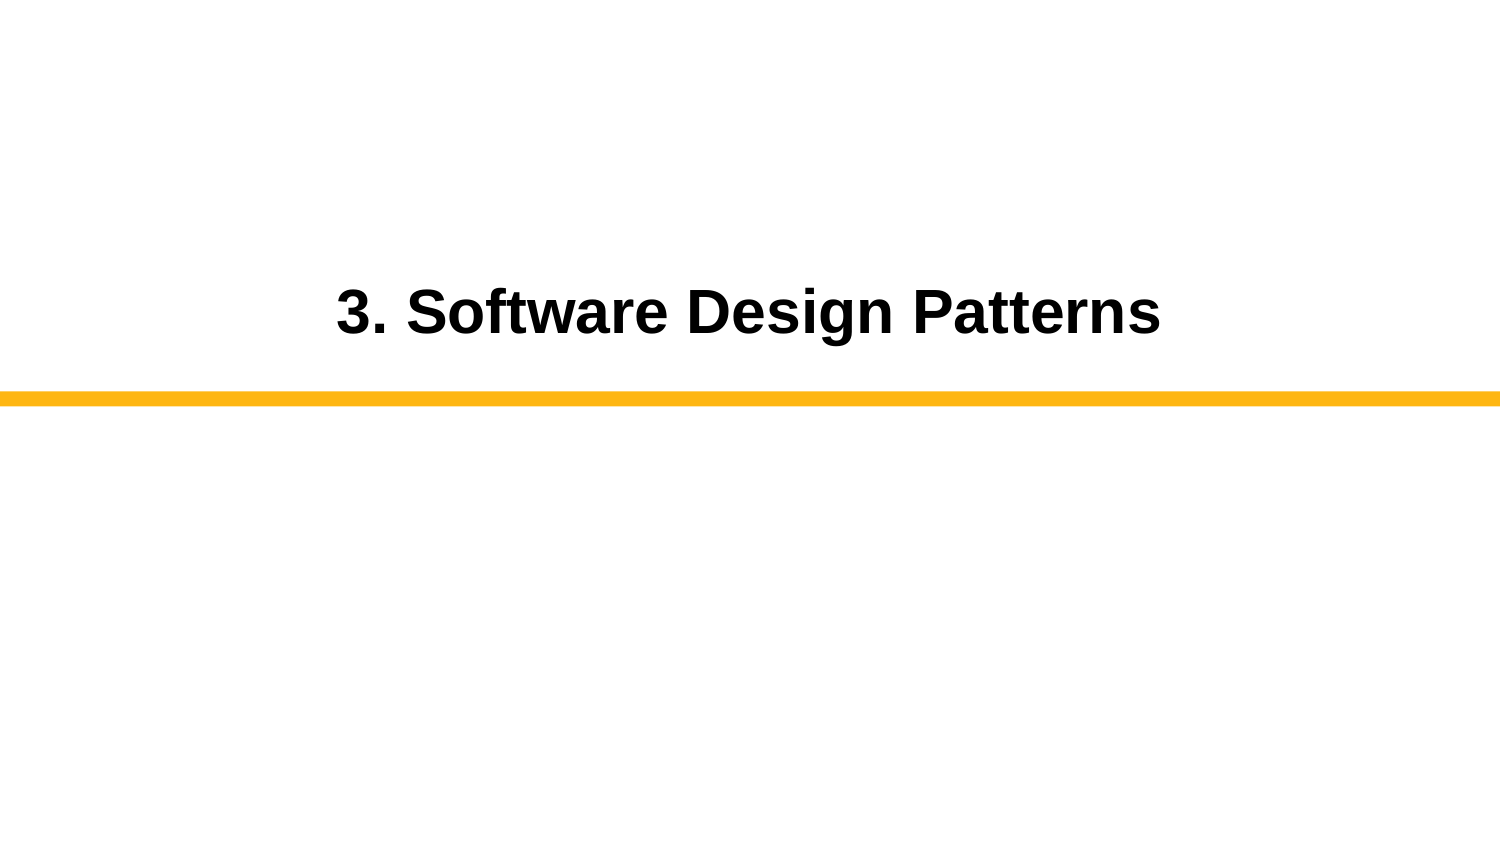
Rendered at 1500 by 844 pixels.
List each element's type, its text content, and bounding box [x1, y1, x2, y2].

title 3. Software Design Patterns [0, 0, 1500, 392]
